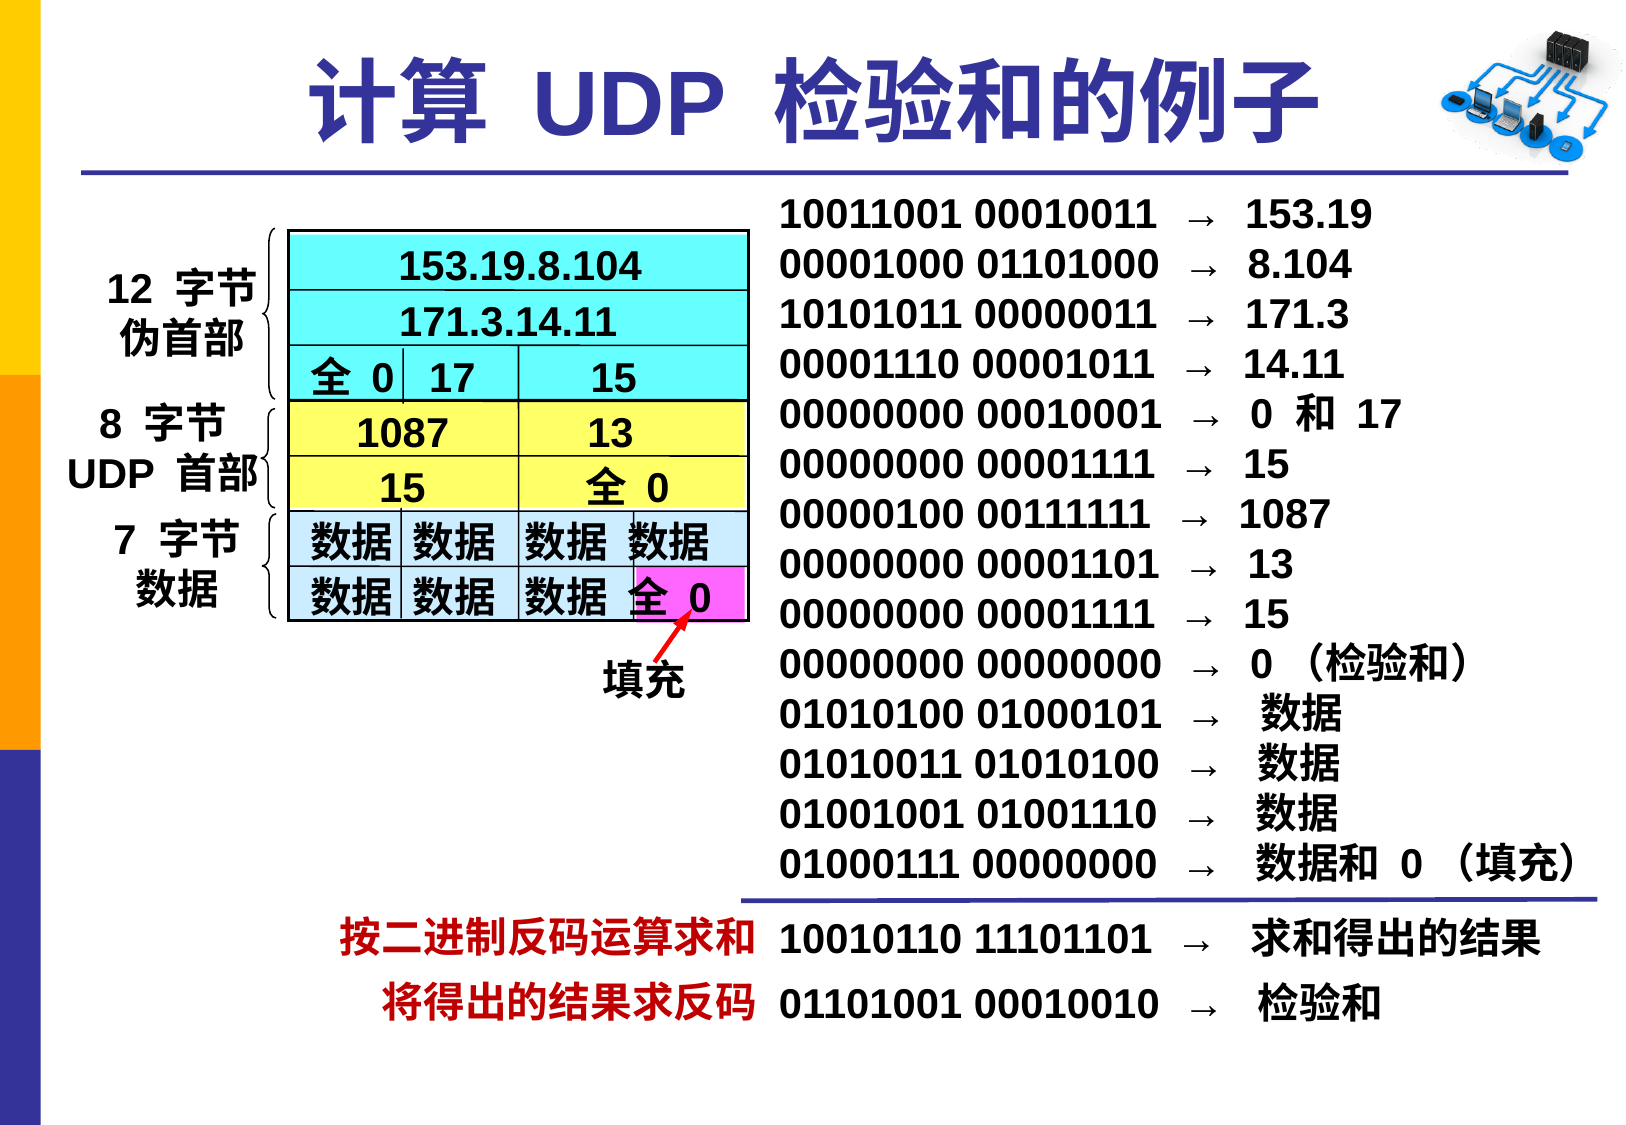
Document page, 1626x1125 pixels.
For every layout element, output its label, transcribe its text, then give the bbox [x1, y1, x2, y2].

text_box [633, 291, 749, 338]
text_box [288, 567, 295, 621]
text_box 全 0 17 15 1087 13 15 全 0 数据 数据 数据 数据 数据 数据 数据 全 0 [295, 338, 808, 628]
text_box [288, 512, 295, 566]
text_box [262, 513, 277, 619]
text_box [288, 456, 295, 511]
text_box 171.3.14.11 [384, 287, 633, 338]
text_box 8 字节 UDP 首部 [52, 389, 275, 505]
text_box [586, 608, 702, 712]
text_box [288, 346, 295, 400]
picture [1438, 30, 1624, 165]
text_box 12 字节 伪首部 [89, 254, 276, 369]
text_box 10011001 00010011 → 153.19 00001000 01101000 → 8.104 10101011 00000011 → 171.3 00001110 00001011 → 14.11 00000000 00010001 → 0 和 17 00000000 00001111 → 15 00000100 00111111 → 1087 00000000 00001101 → 13 00000000 00001111 → 15 00000000 00000000 → 0（检验和） 01010100 01000101 → 数据 01010011 01010100 → 数据 01001001 01001110 → 数据 01000111 00000000 → 数据和 0（填充） 10010110 11101101 → 求和得出的结果 01101001 00010010 → 检验和 [764, 179, 1625, 1035]
text_box 7 字节 数据 [98, 505, 257, 620]
text_box [270, 408, 276, 508]
text_box [268, 228, 276, 254]
text_box 按二进制反码运算求和 将得出的结果求反码 [324, 903, 773, 1034]
title 计算 UDP 检验和的例子 [81, 30, 1569, 161]
text_box [288, 230, 749, 290]
text_box 153.19.8.104 [383, 231, 658, 297]
text_box [288, 290, 384, 345]
text_box [288, 401, 295, 455]
text_box [268, 369, 276, 399]
